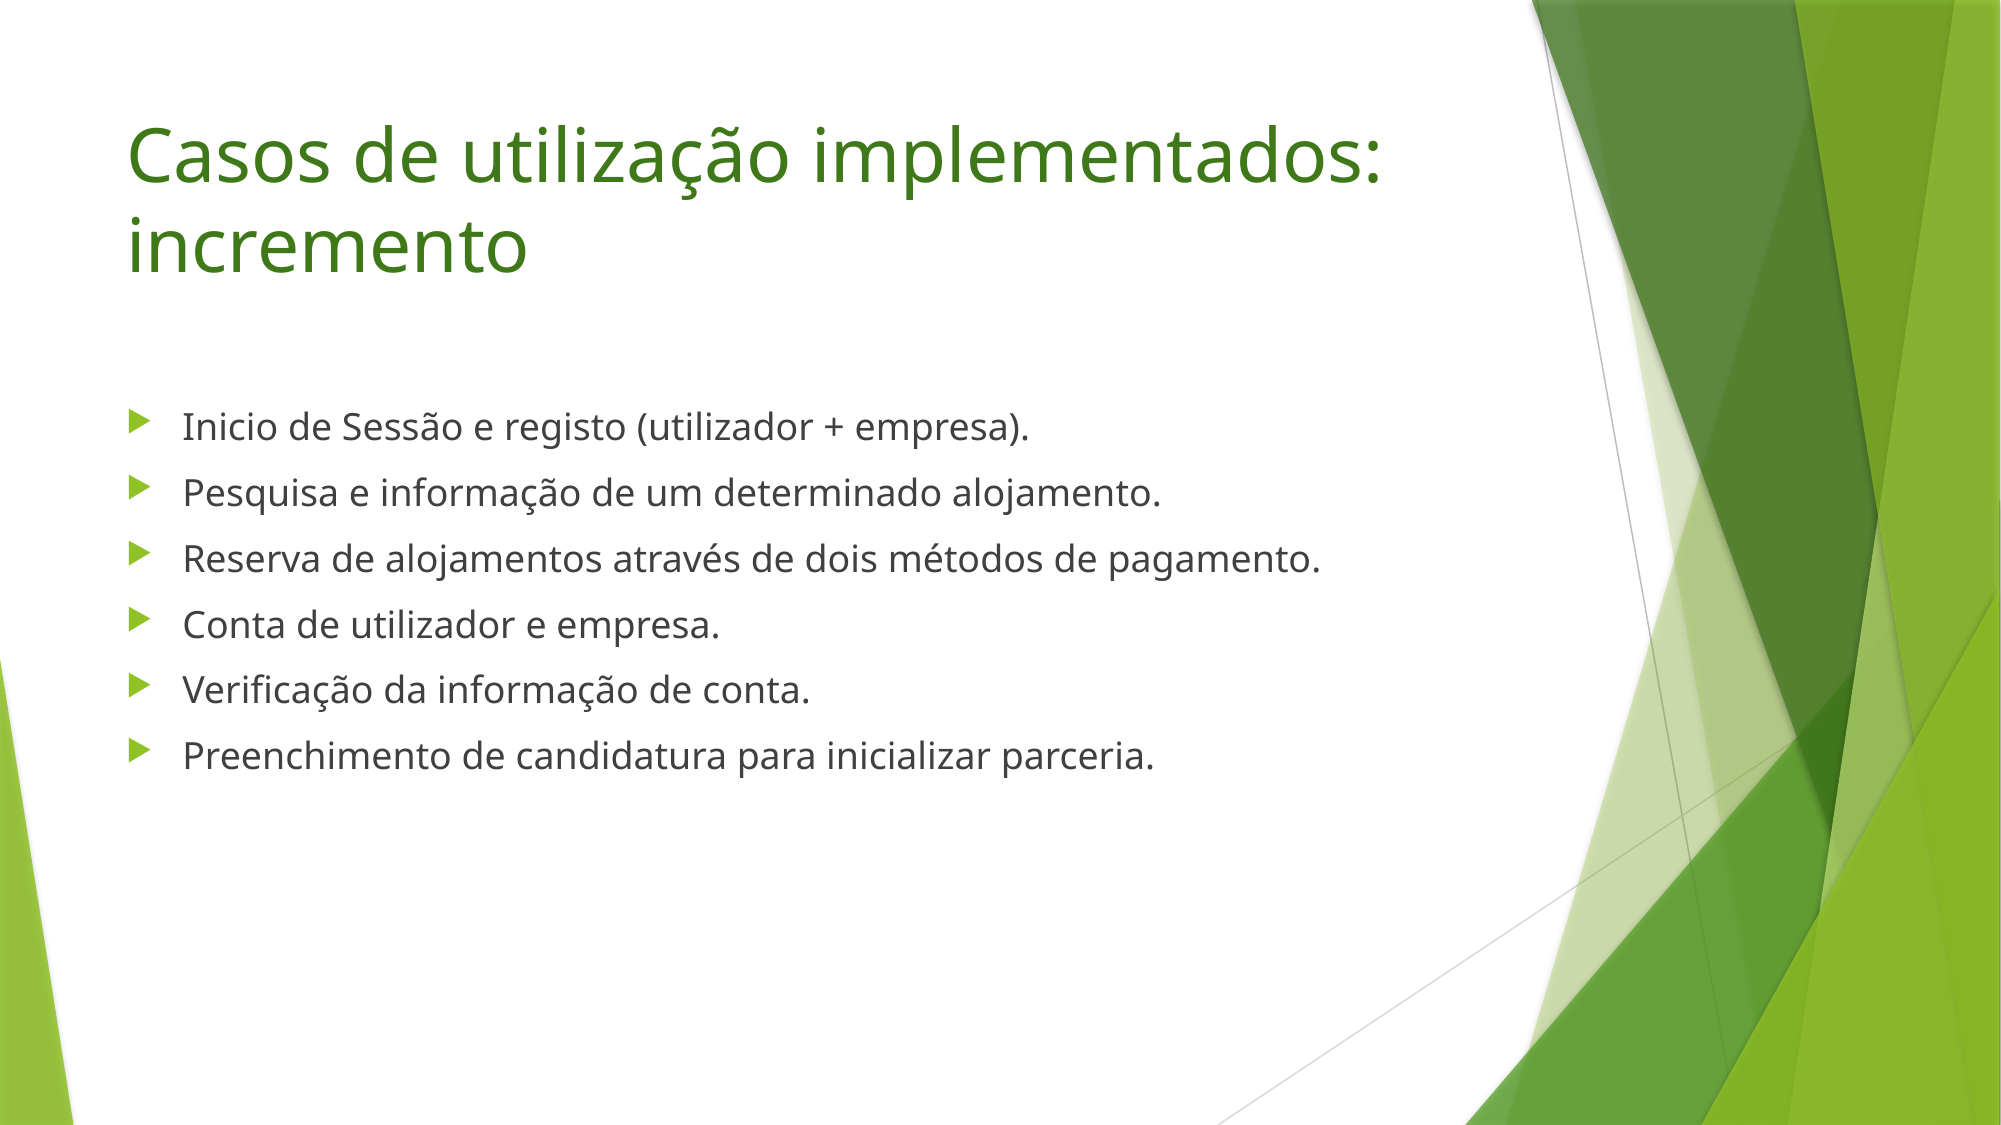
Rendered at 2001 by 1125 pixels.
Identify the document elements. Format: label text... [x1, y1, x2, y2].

title Casos de utilização implementados: incremento [111, 99, 1522, 317]
list Inicio de Sessão e registo (utilizador + empresa). Pesquisa e informação de um determinado alojamento. Reserva de alojamentos através de dois métodos de pagamento. Conta de utilizador e empresa. Verificação da informação de conta. Preenchimento de candidatura para inicializar parceria. [111, 329, 1522, 967]
